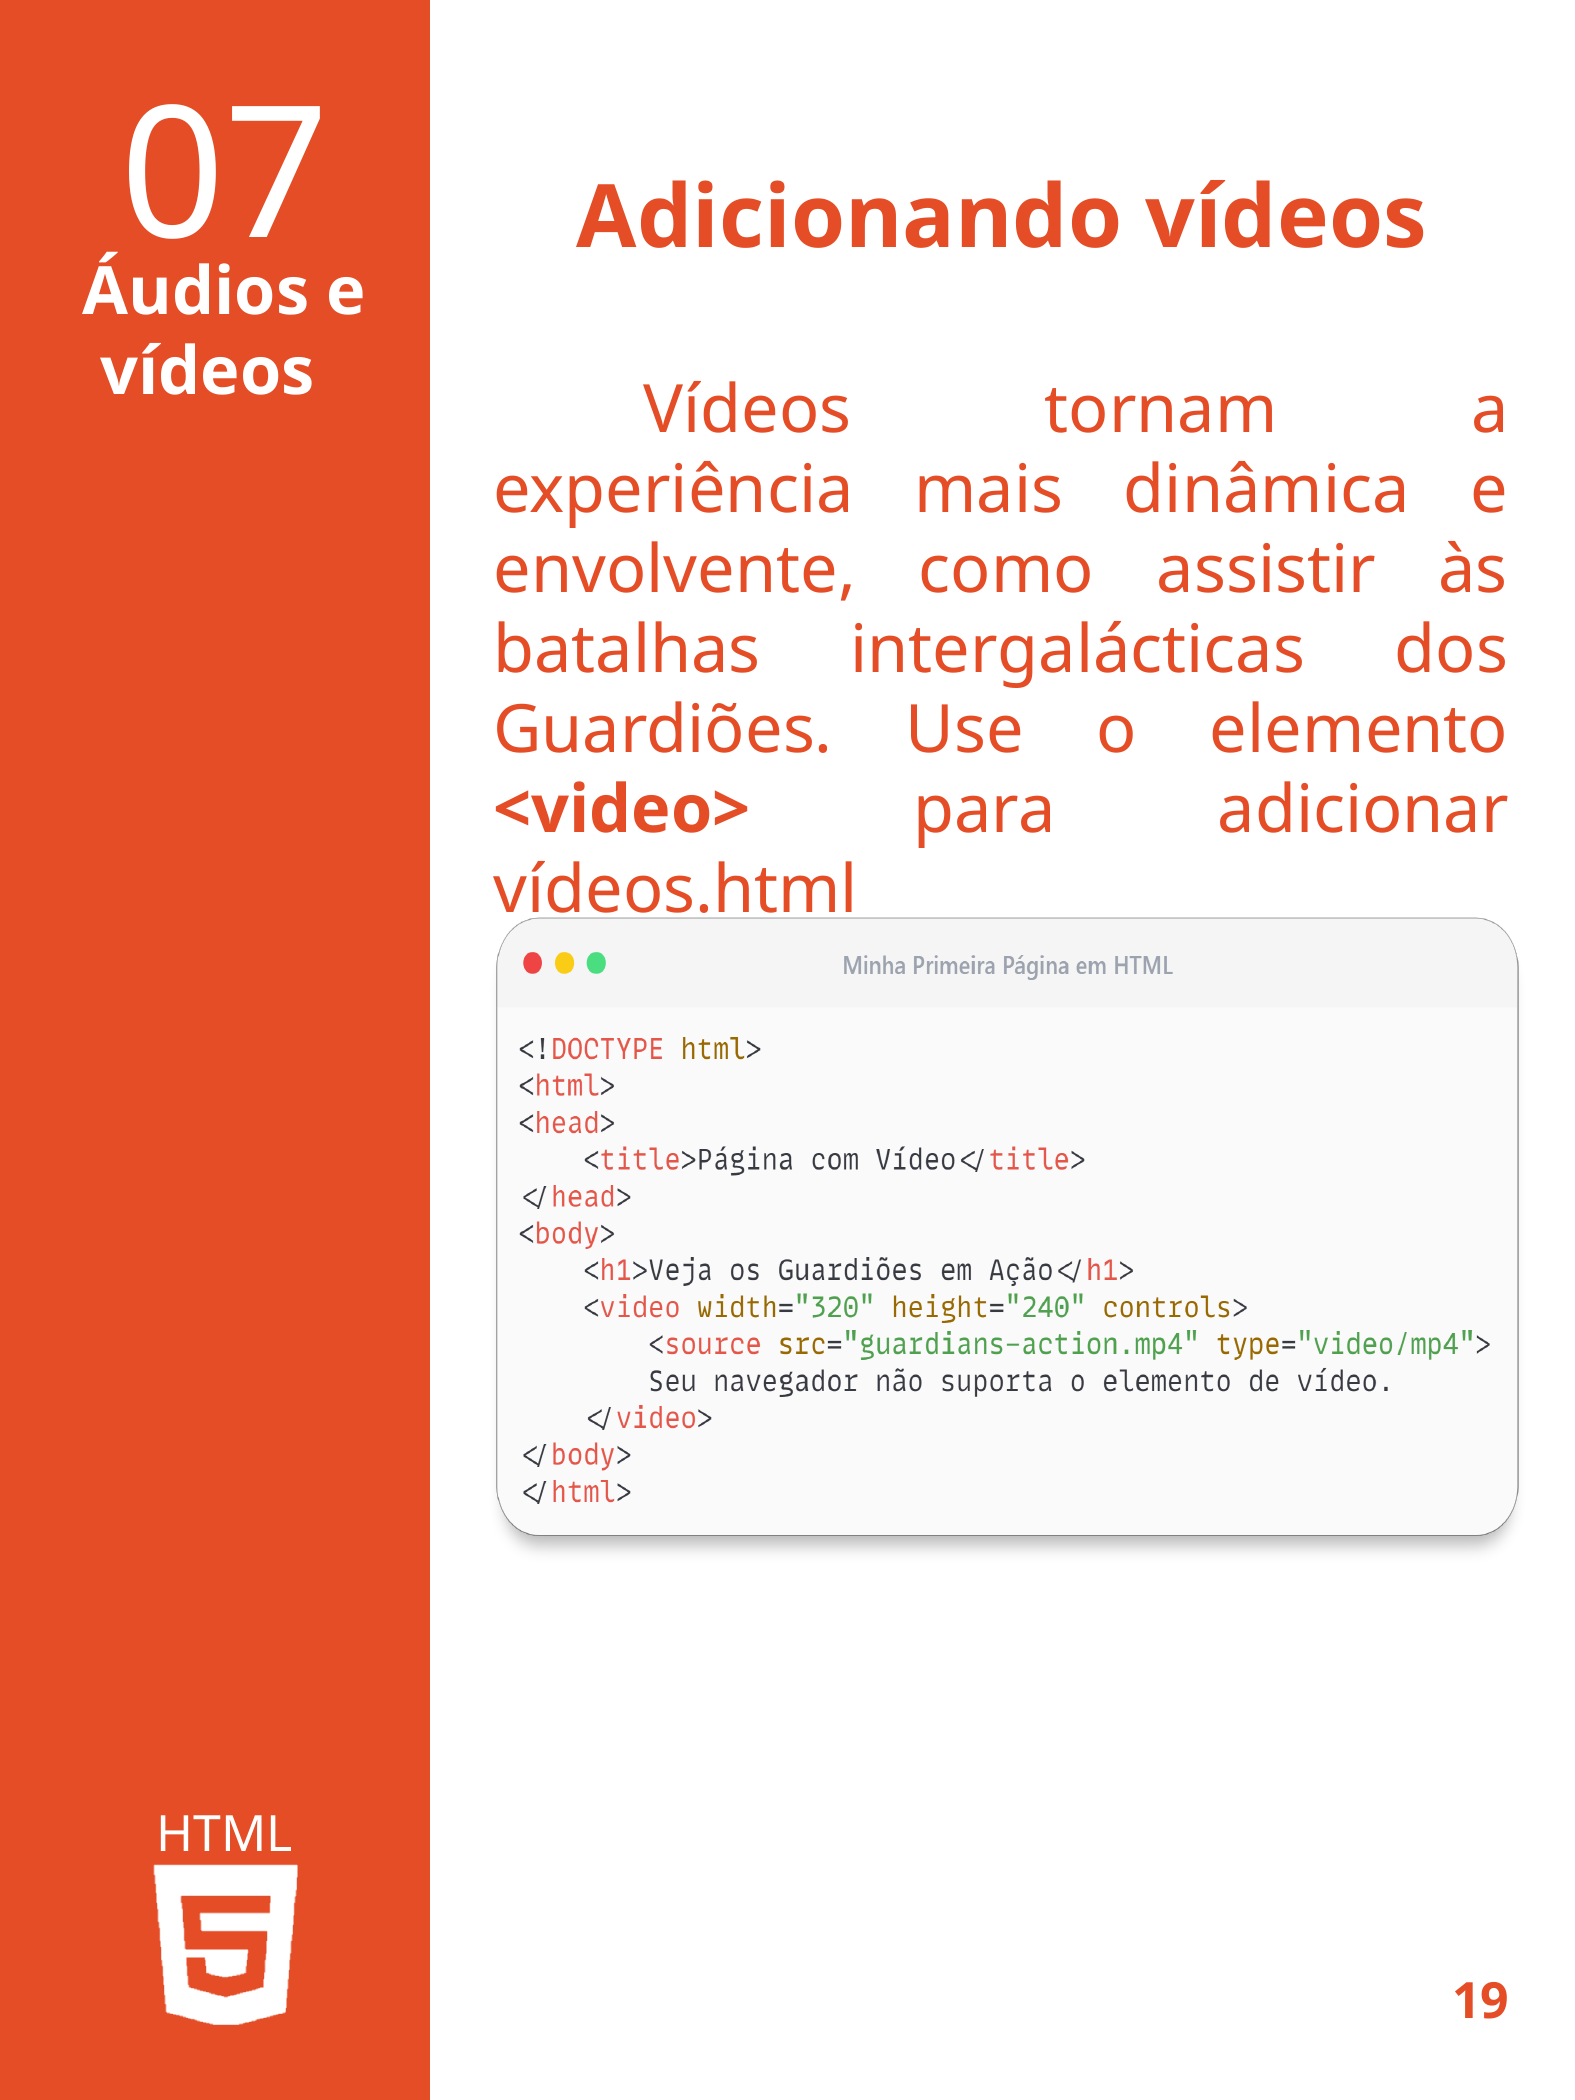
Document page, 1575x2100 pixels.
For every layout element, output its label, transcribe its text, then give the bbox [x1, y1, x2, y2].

picture [121, 1838, 328, 2045]
text_box Áudios e vídeos [9, 240, 440, 415]
picture [487, 879, 1540, 1588]
text_box 07 [99, 71, 351, 240]
text_box HTML [135, 1793, 314, 1838]
text_box Vídeos tornam a experiência mais dinâmica e envolvente, como assistir às batalhas intergalácticas dos Guardiões. Use o elemento <video> para adicionar vídeos.html [478, 358, 1525, 693]
text_box [0, 0, 431, 2100]
text_box Adicionando vídeos [462, 152, 1565, 272]
slide_number 19 [1112, 1946, 1525, 2059]
